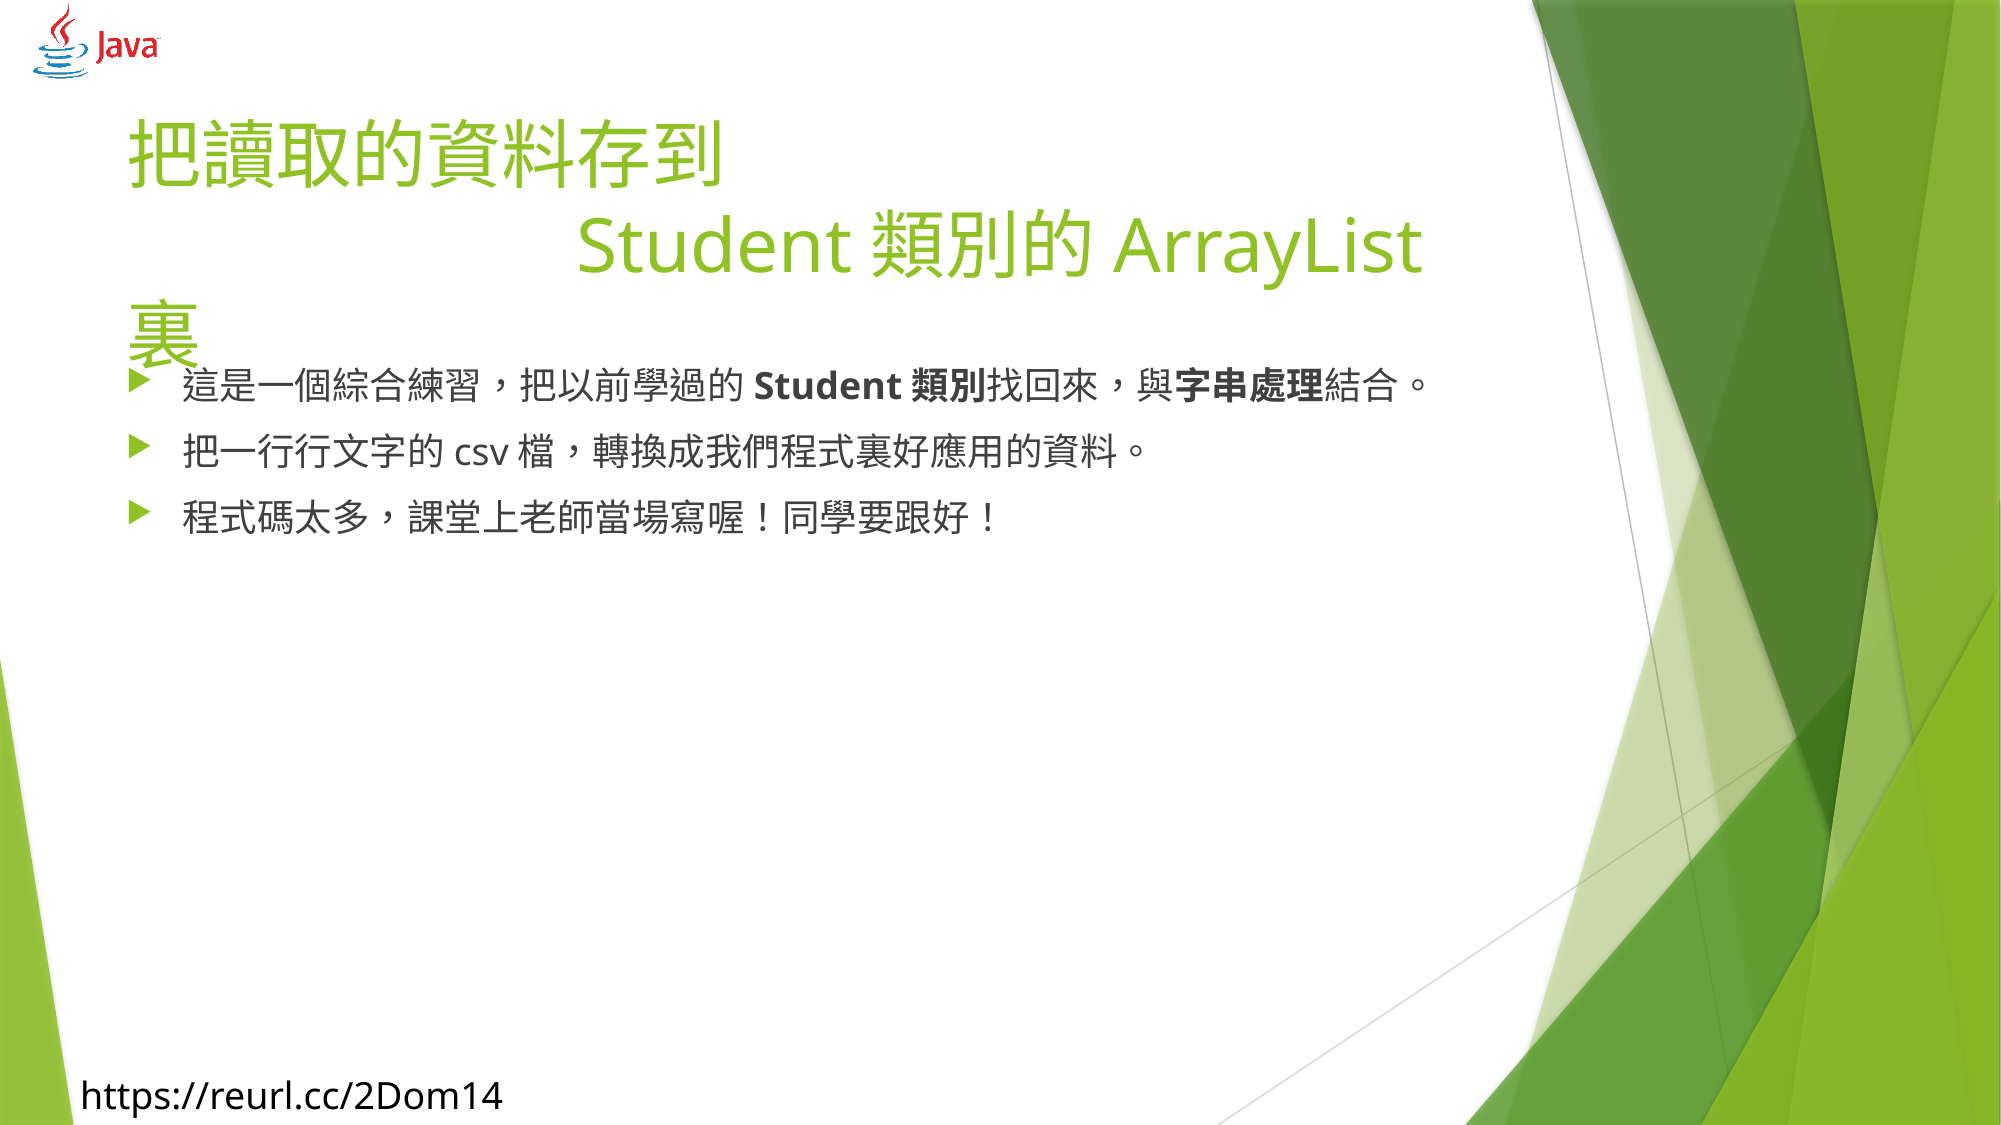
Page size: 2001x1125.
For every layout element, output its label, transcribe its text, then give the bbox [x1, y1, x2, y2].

list 這是一個綜合練習，把以前學過的Student類別找回來，與字串處理結合。 把一行行文字的csv檔，轉換成我們程式裏好應用的資料。 程式碼太多，課堂上老師當場寫喔！同學要跟好！ [111, 354, 1522, 992]
picture [27, 1, 165, 79]
title 把讀取的資料存到 Student類別的ArrayList裏 [111, 99, 1522, 317]
